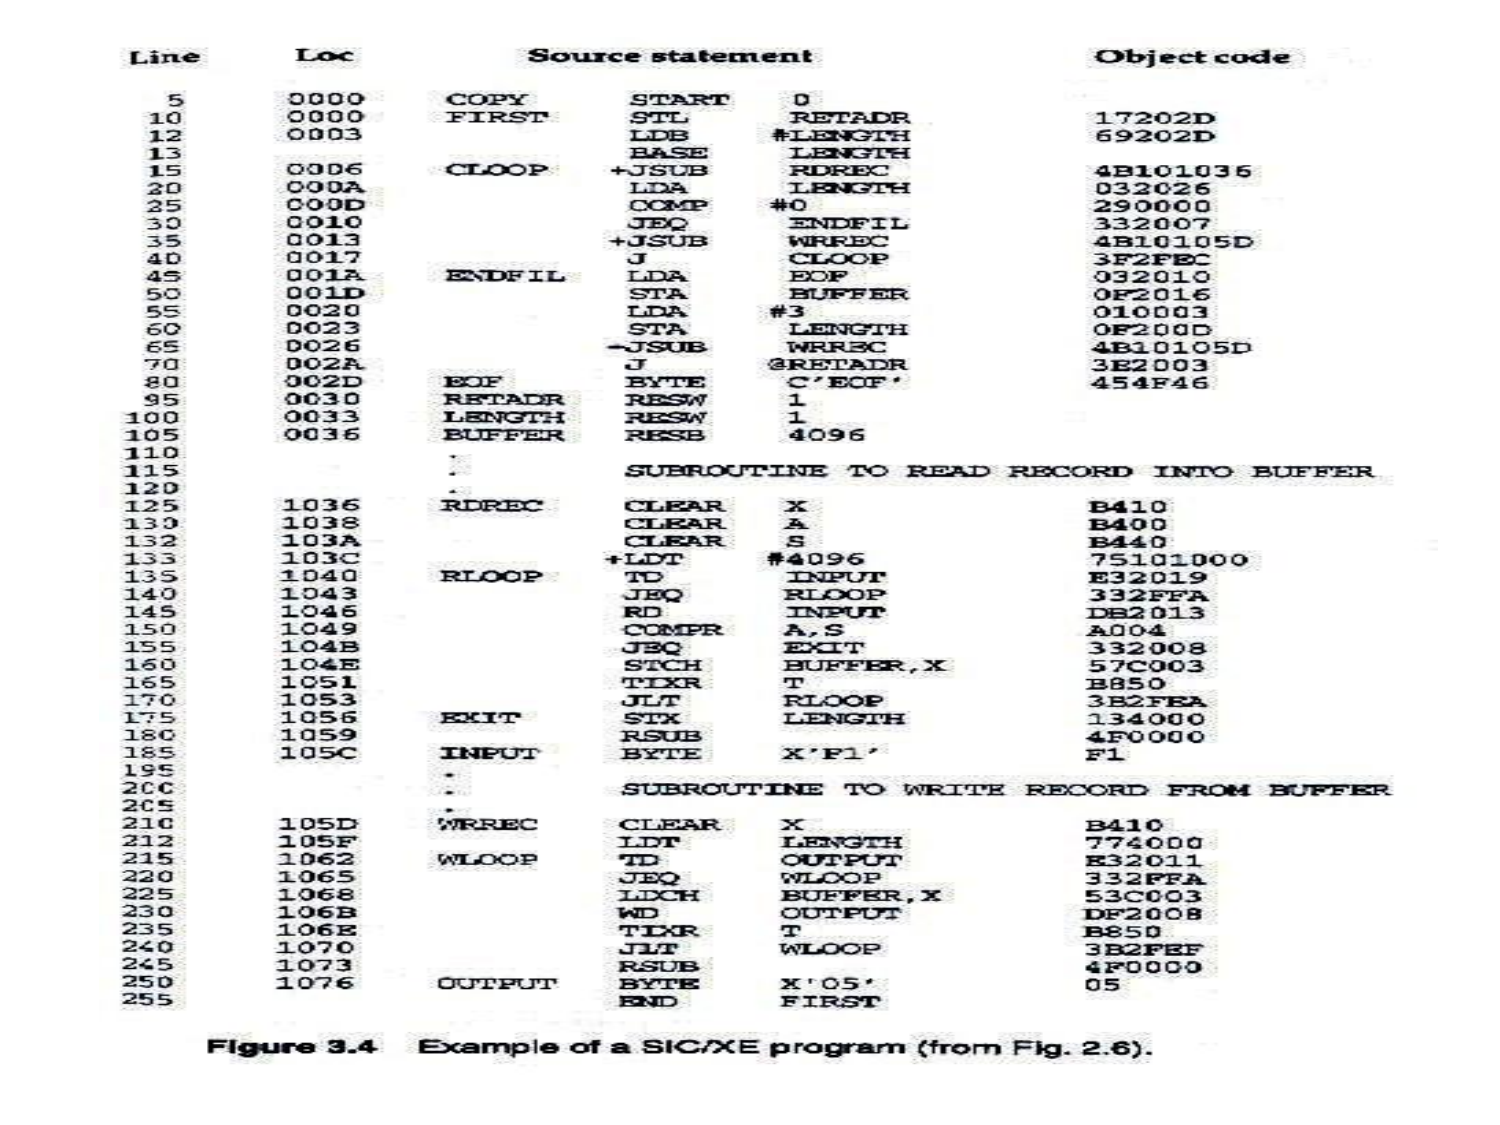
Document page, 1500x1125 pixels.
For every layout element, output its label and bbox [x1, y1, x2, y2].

list [99, 37, 1438, 1076]
